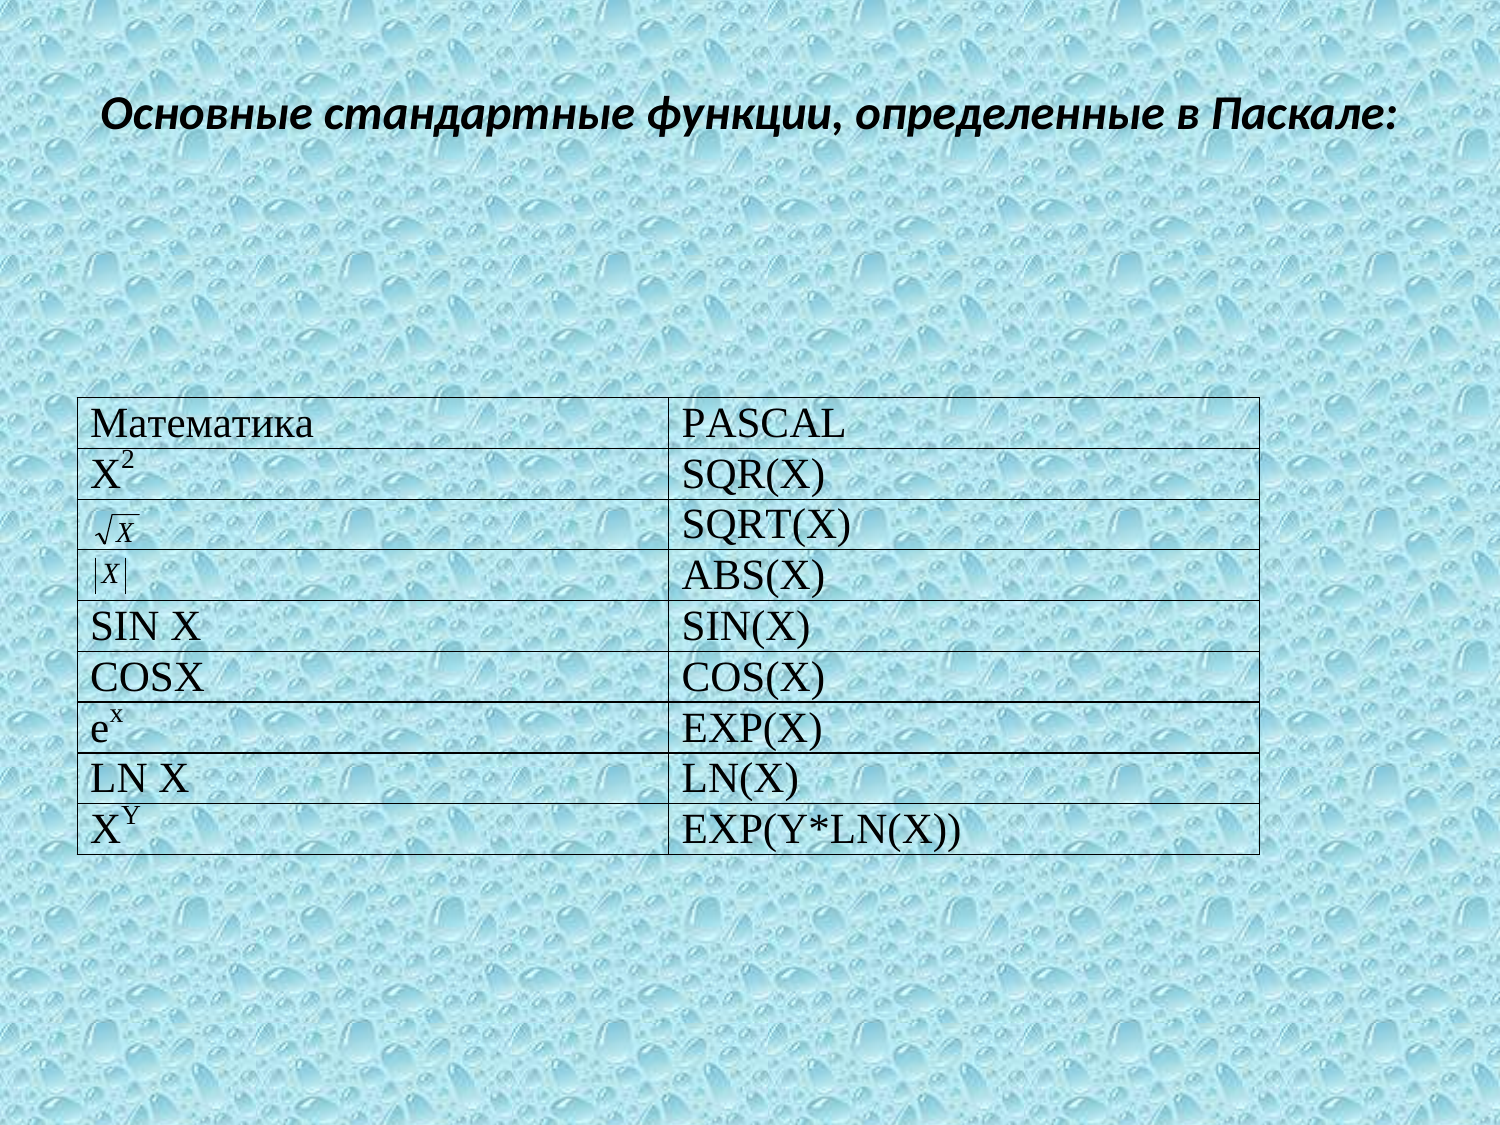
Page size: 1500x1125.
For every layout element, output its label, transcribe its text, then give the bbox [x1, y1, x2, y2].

picture [0, 0, 1500, 1125]
title Основные стандартные функции, определенные в Паскале: [75, 45, 1425, 233]
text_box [76, 396, 1342, 905]
